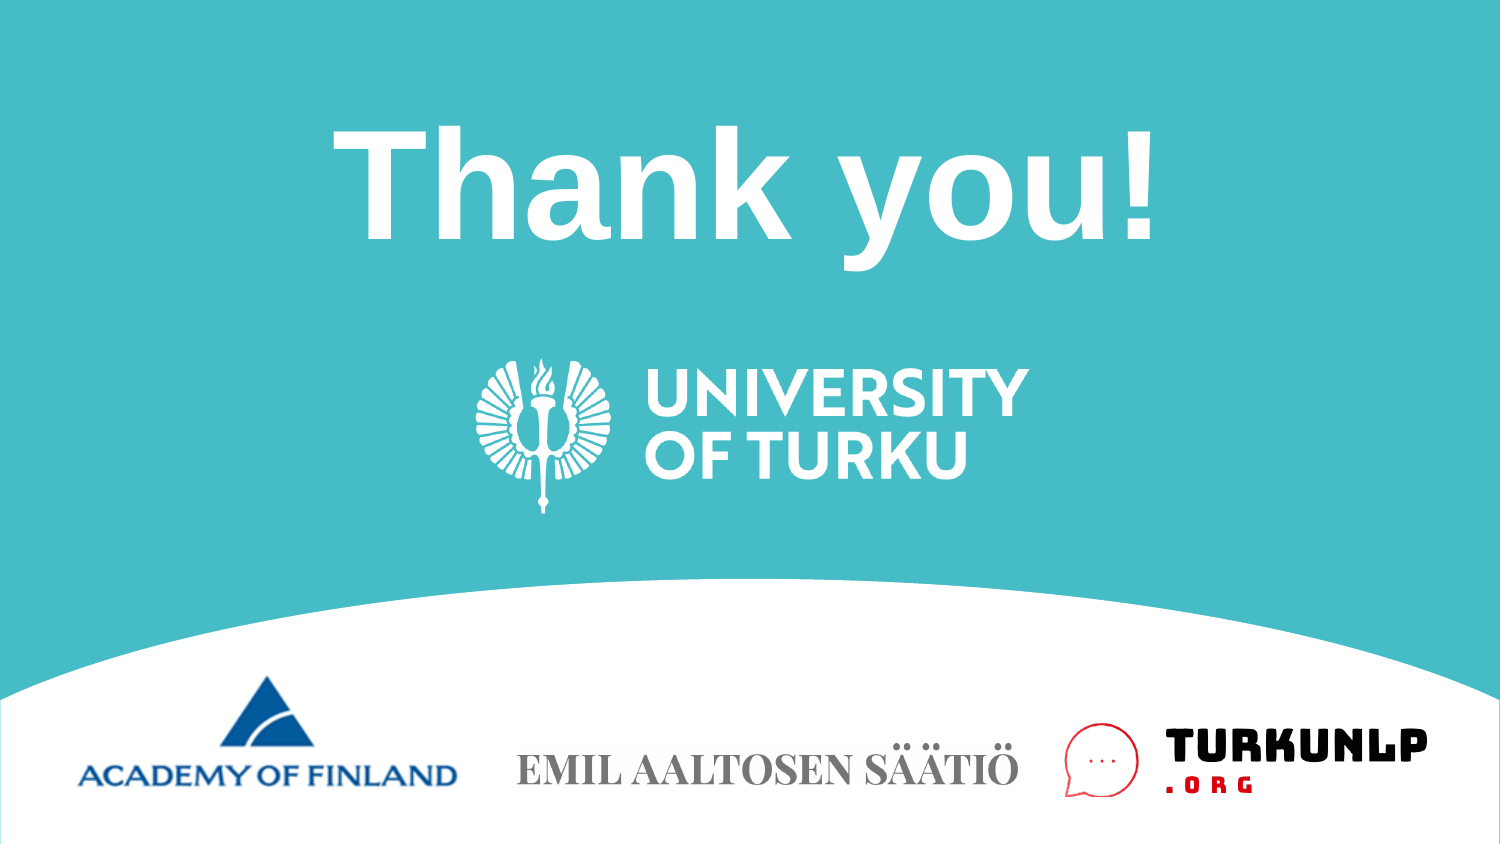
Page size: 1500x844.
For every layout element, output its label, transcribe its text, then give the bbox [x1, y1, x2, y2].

subtitle Thank you! [289, 98, 1211, 244]
picture [517, 743, 1018, 785]
picture [1050, 705, 1439, 798]
picture [393, 289, 1107, 555]
text_box [0, 578, 1500, 844]
picture [75, 675, 460, 798]
